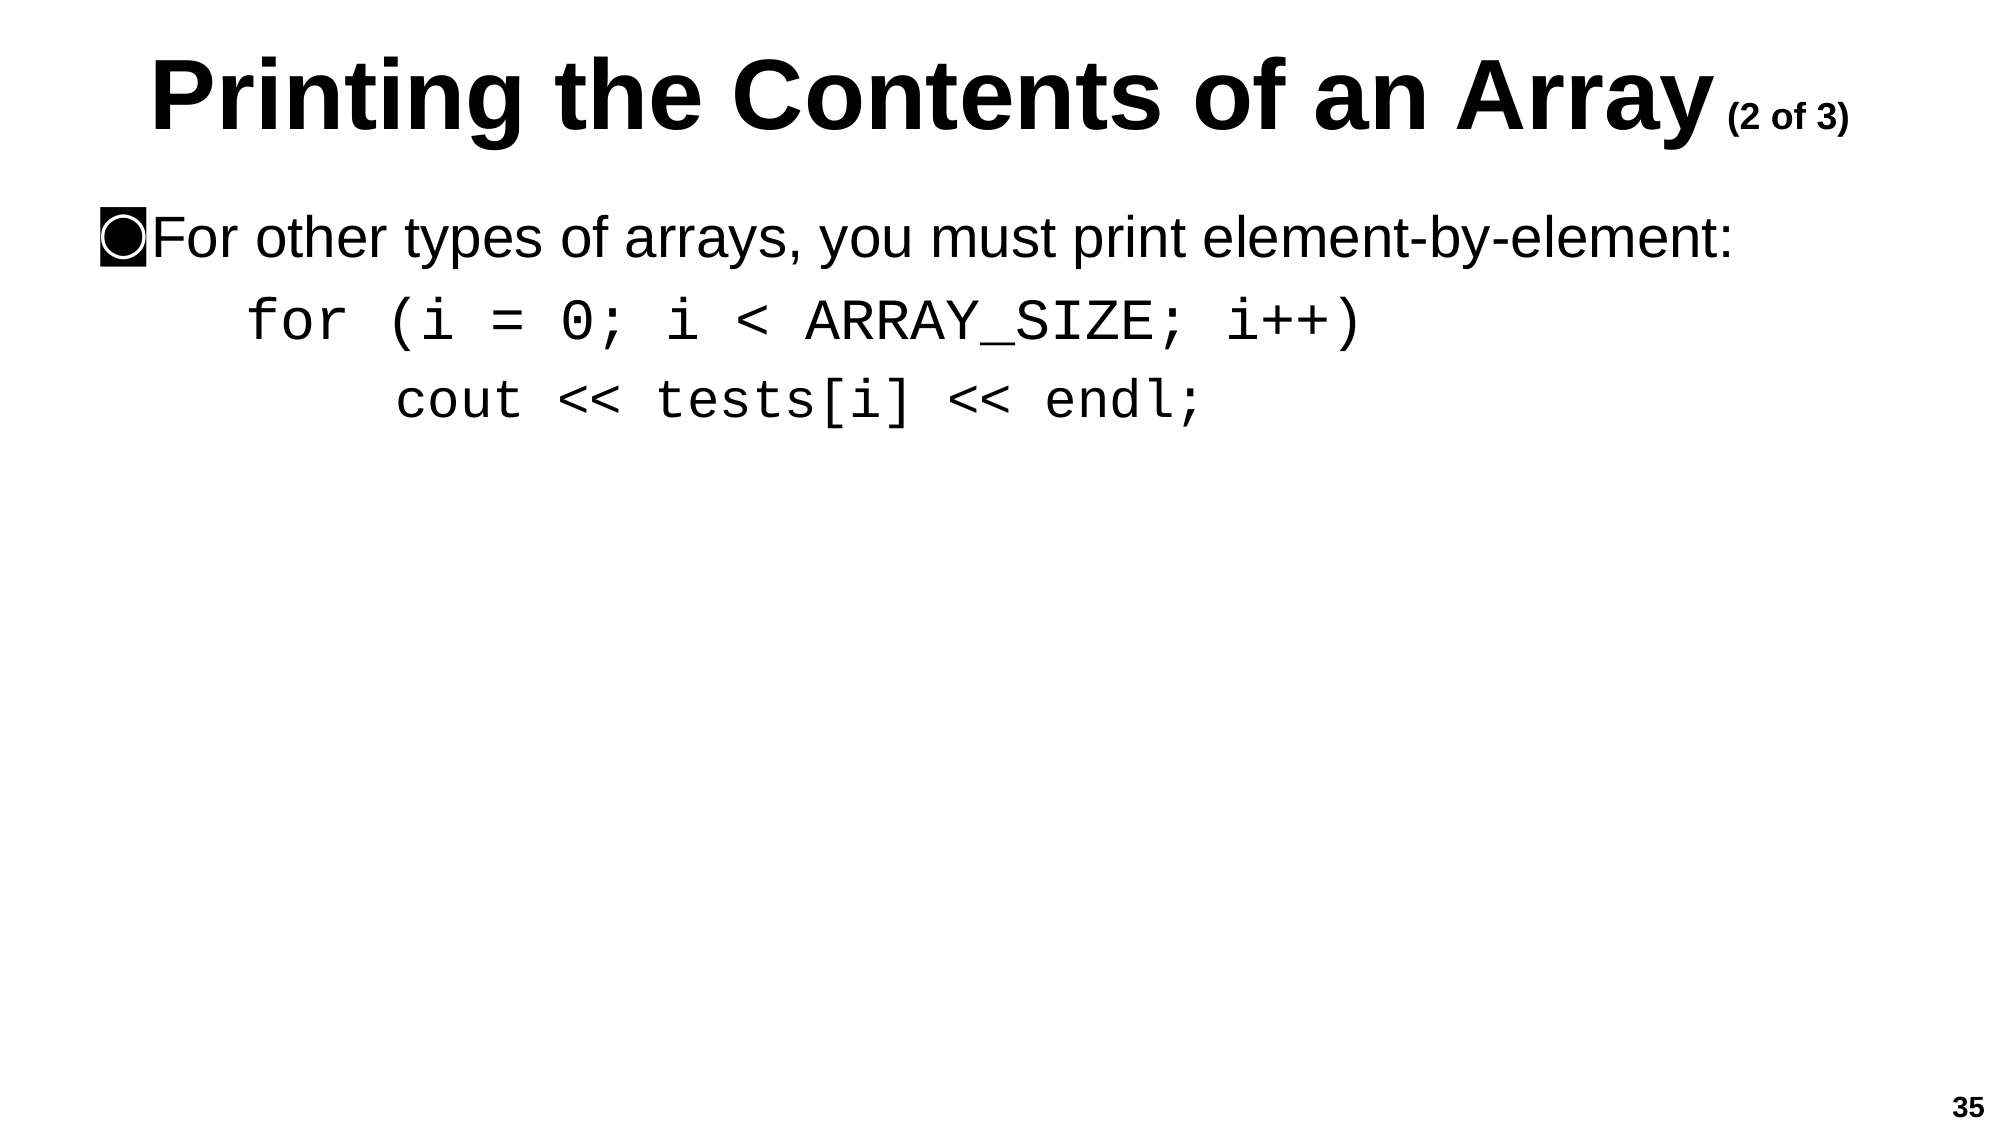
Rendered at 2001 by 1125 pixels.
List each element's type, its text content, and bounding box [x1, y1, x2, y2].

list For other types of arrays, you must print element-by-element: for (i = 0; i < ARRAY_SIZE; i++) cout << tests[i] << endl; [80, 191, 2000, 1092]
slide_number 35 [1909, 1087, 2000, 1125]
title Printing the Contents of an Array (2 of 3) [0, 0, 2000, 180]
